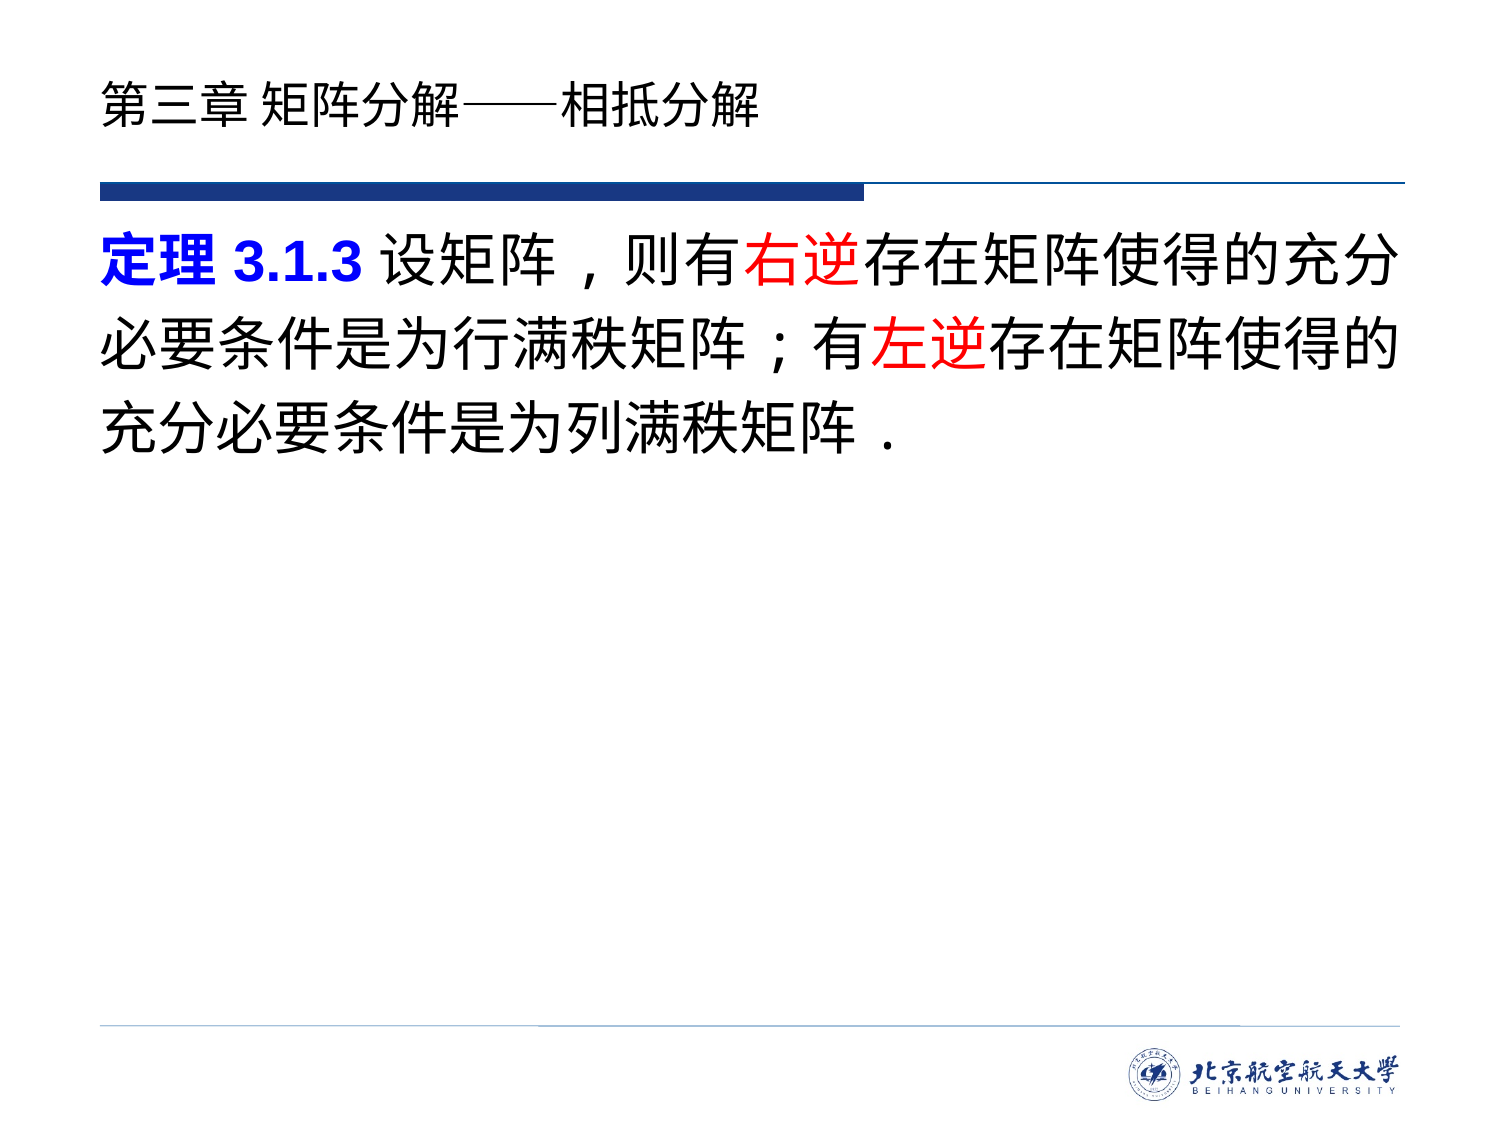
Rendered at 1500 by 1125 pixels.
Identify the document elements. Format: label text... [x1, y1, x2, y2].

picture [1114, 1041, 1412, 1108]
title 第三章 矩阵分解——相抵分解 [83, 29, 1397, 141]
